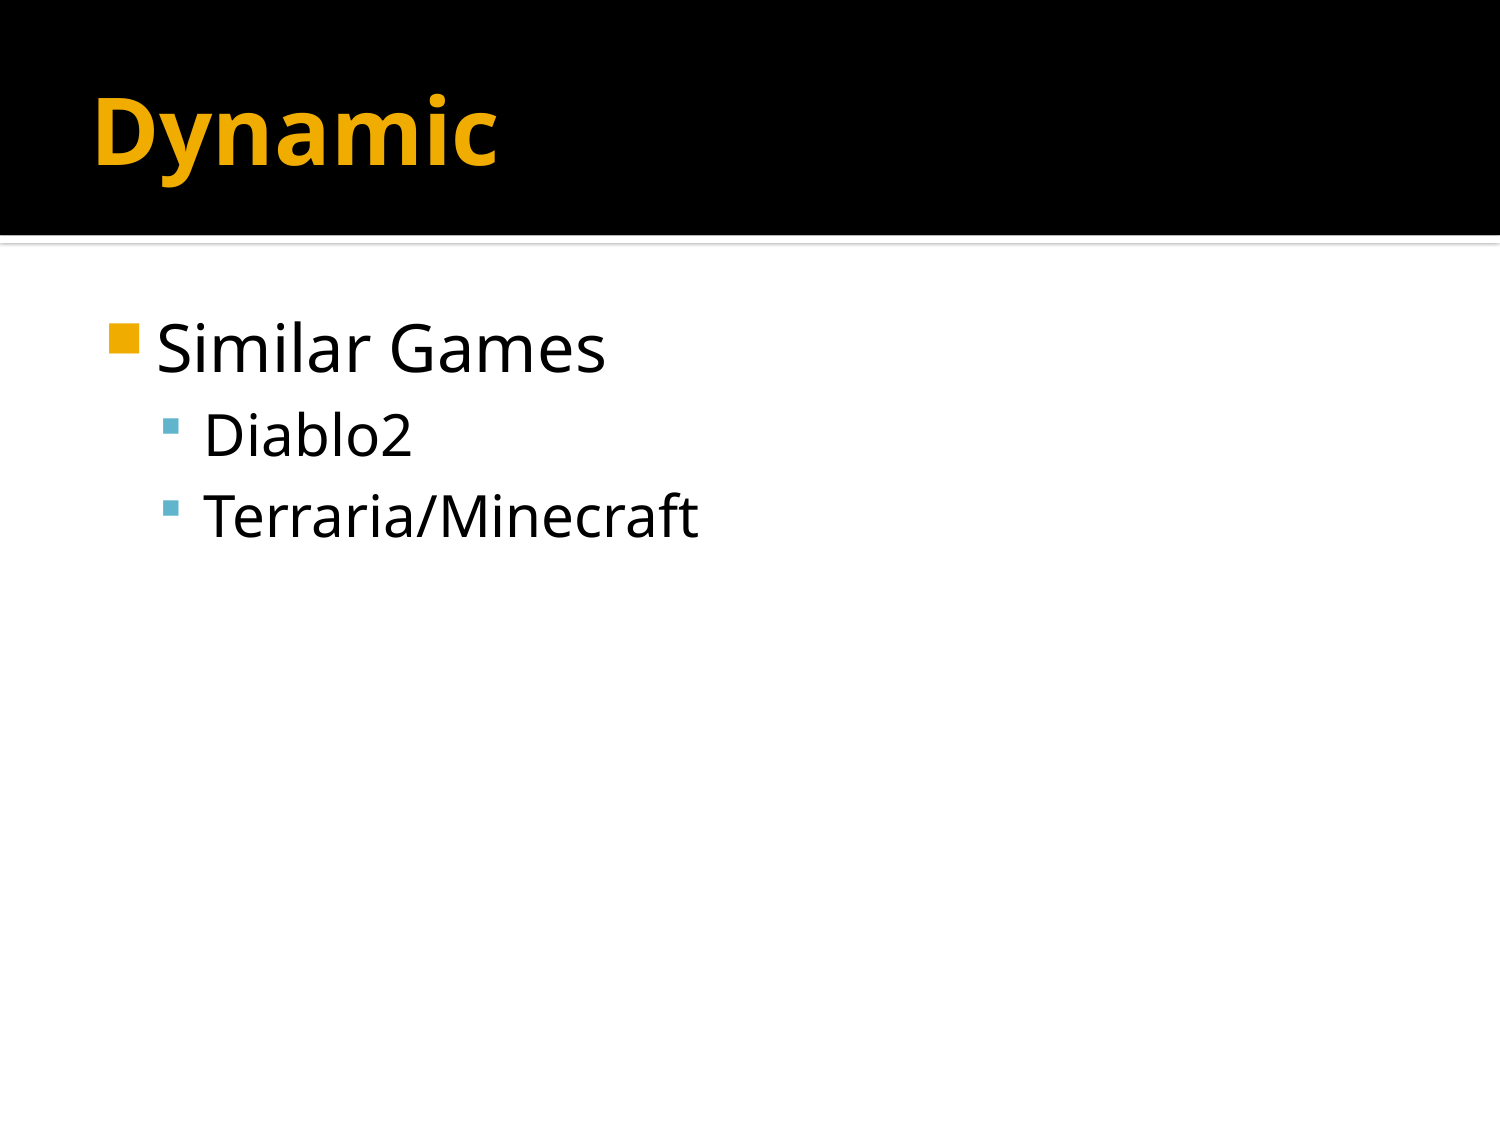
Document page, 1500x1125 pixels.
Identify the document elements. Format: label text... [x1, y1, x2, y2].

title Dynamic [75, 25, 1425, 231]
list Similar Games Diablo2 Terraria/Minecraft [75, 291, 1425, 1050]
